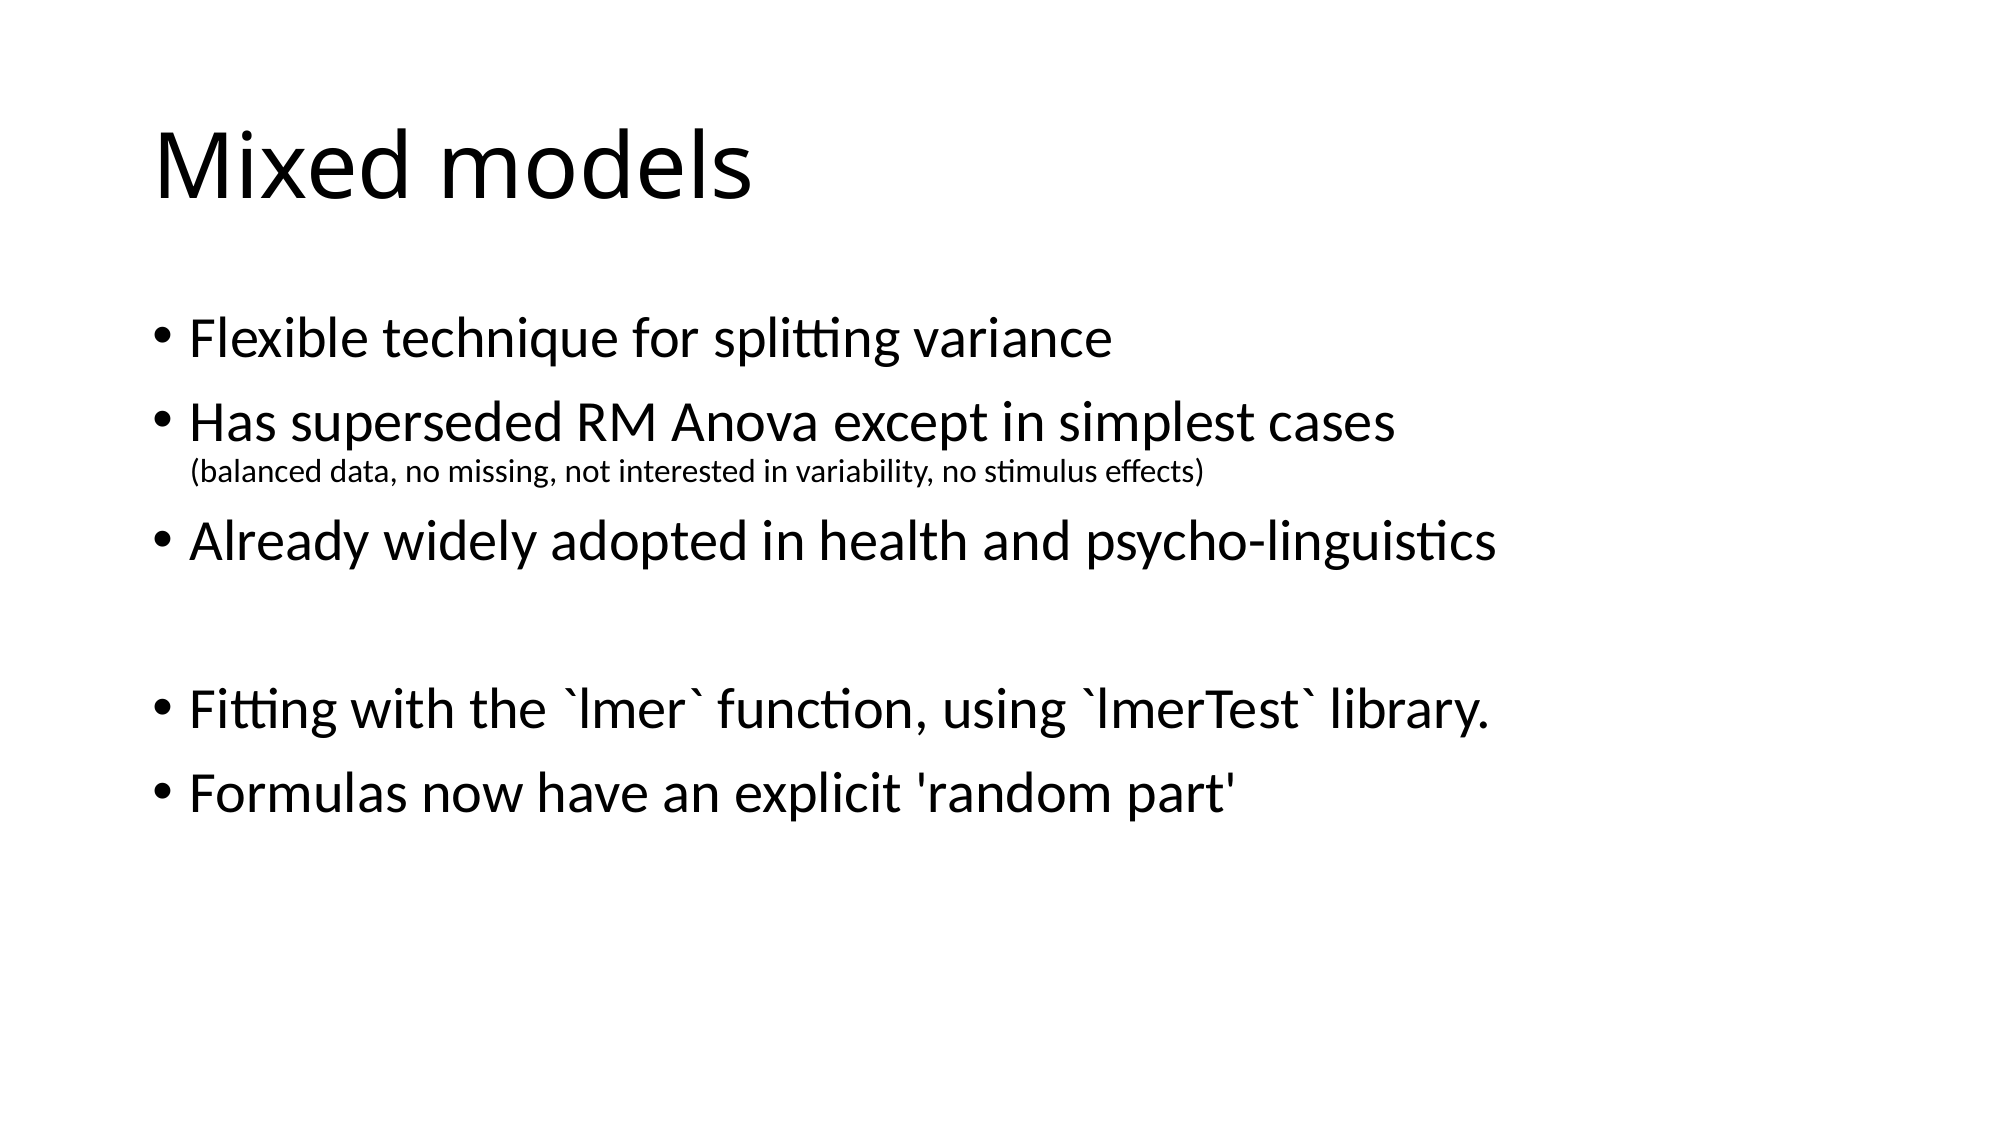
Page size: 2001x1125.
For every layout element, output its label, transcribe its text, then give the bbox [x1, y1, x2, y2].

list Flexible technique for splitting variance Has superseded RM Anova except in simplest cases (balanced data, no missing, not interested in variability, no stimulus effects) Already widely adopted in health and psycho-linguistics Fitting with the `lmer` function, using `lmerTest` library. Formulas now have an explicit 'random part' [137, 299, 1863, 1014]
title Mixed models [137, 59, 1863, 278]
